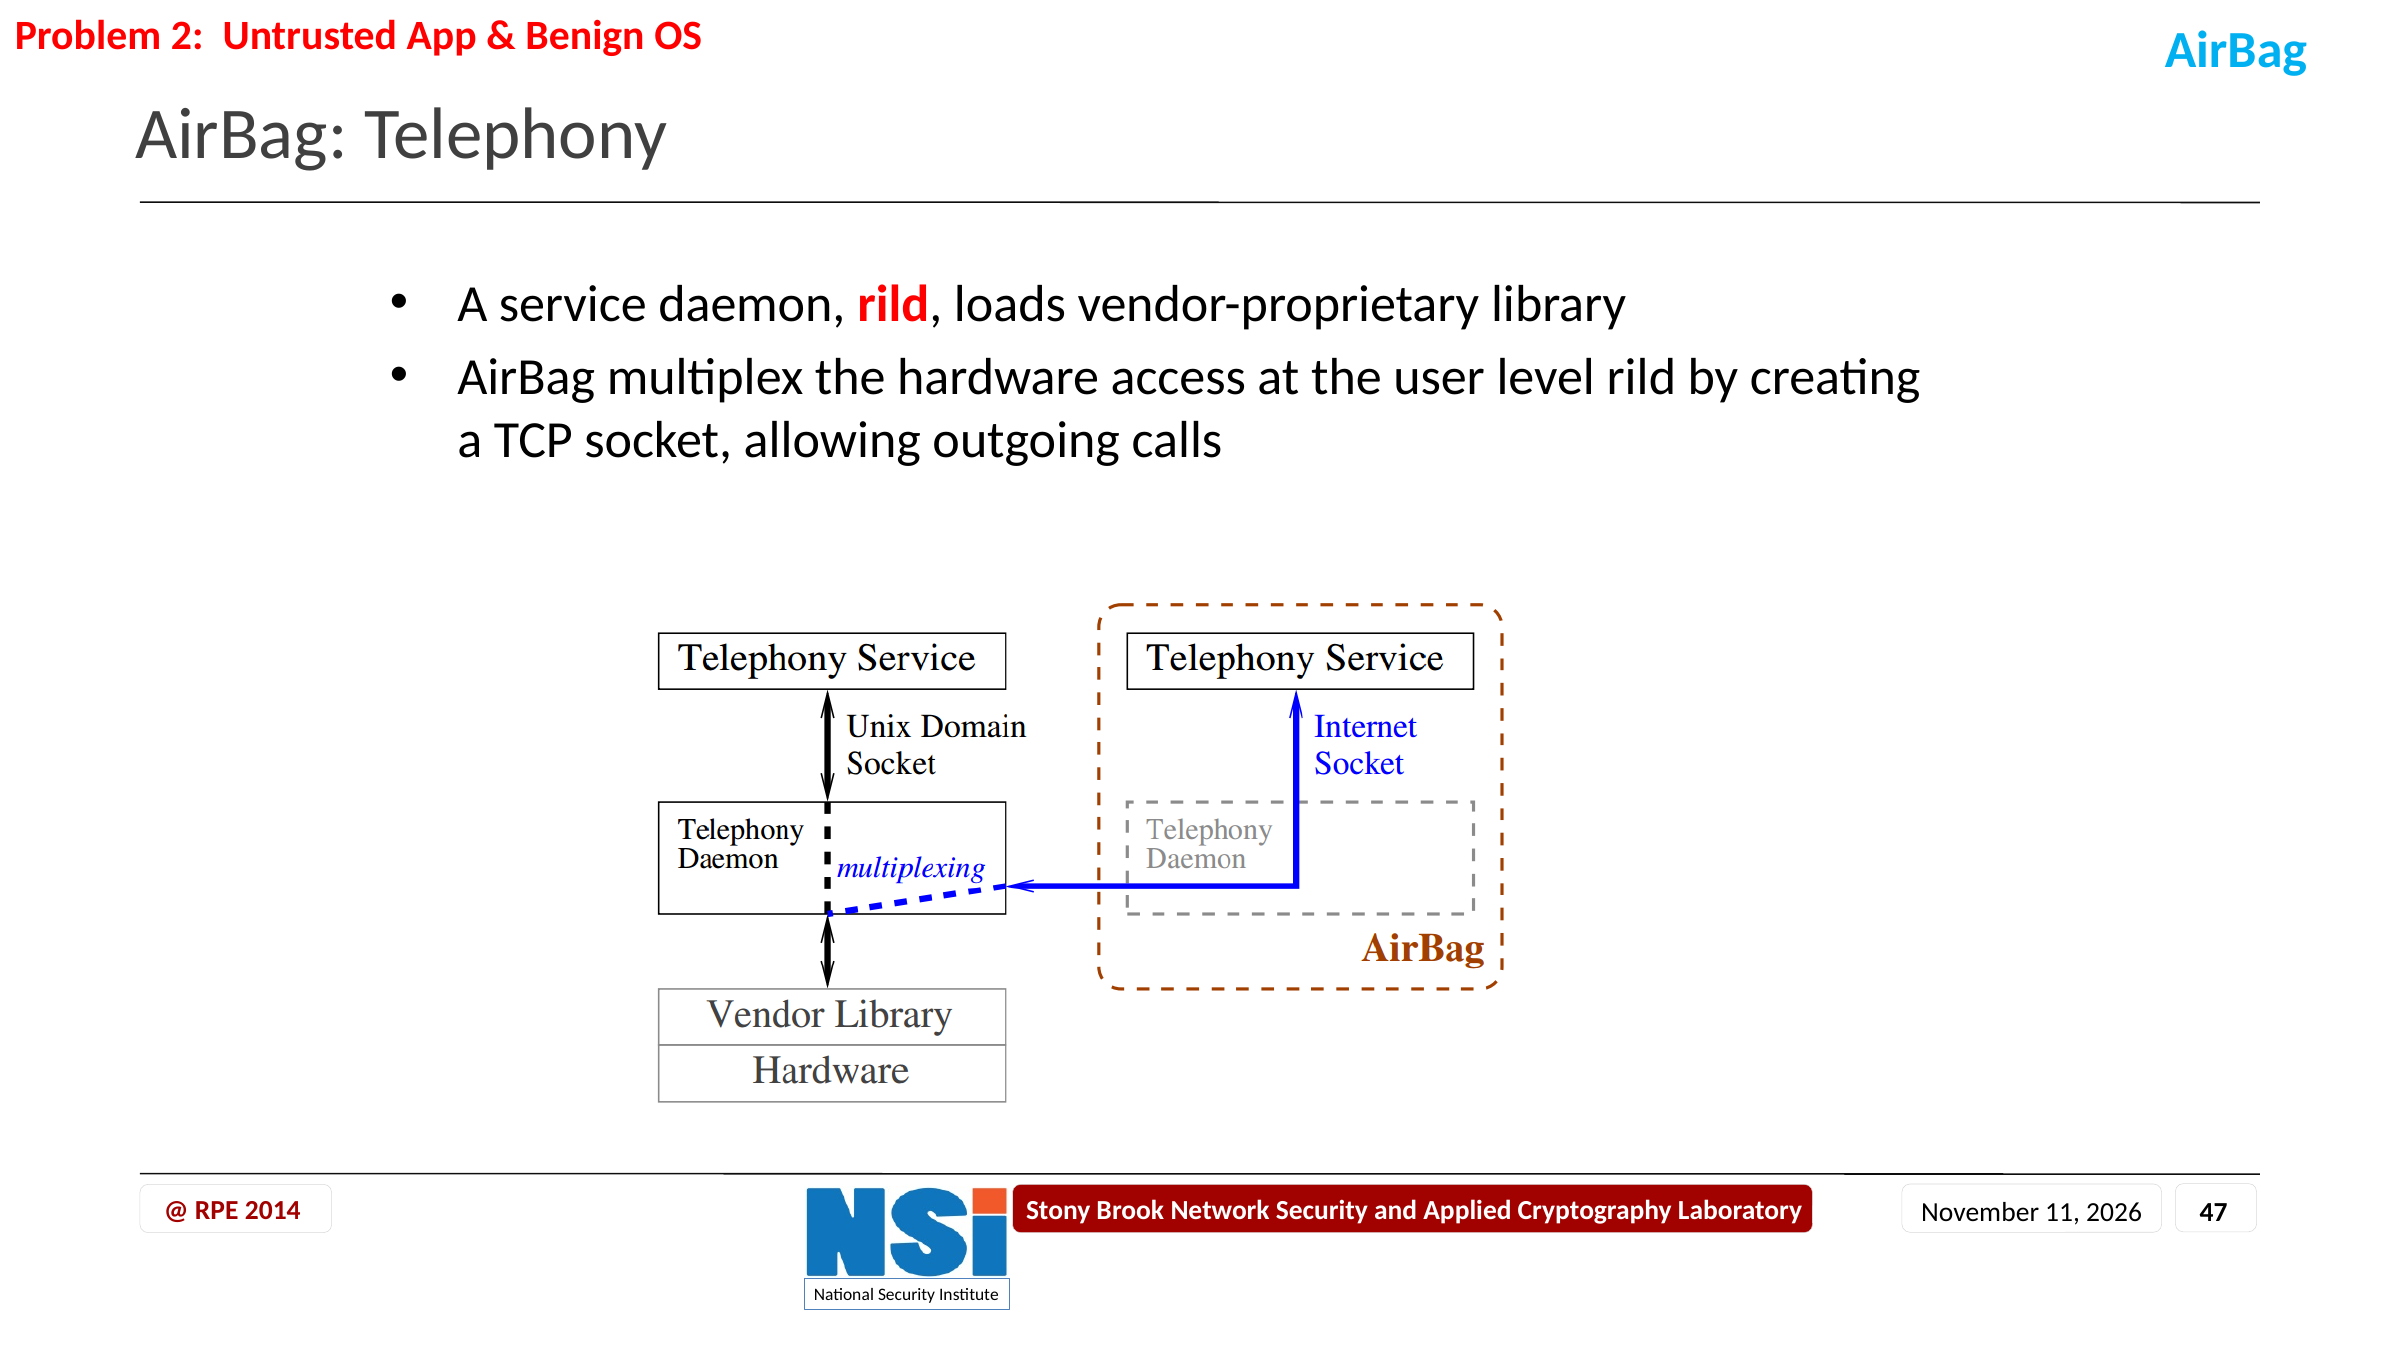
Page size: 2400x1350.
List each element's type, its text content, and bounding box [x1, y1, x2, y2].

picture [637, 587, 1526, 1116]
picture [804, 1186, 1009, 1277]
text_box AirBag [2149, 8, 2395, 86]
title AirBag: Telephony [120, 36, 2260, 223]
text_box Problem 2: Untrusted App & Benign OS [0, 0, 938, 65]
text_box A service daemon, rild, loads vendor-proprietary library AirBag multiplex the hardware access at the user level rild by creating a TCP socket, allowing outgoing calls [374, 262, 1938, 1005]
